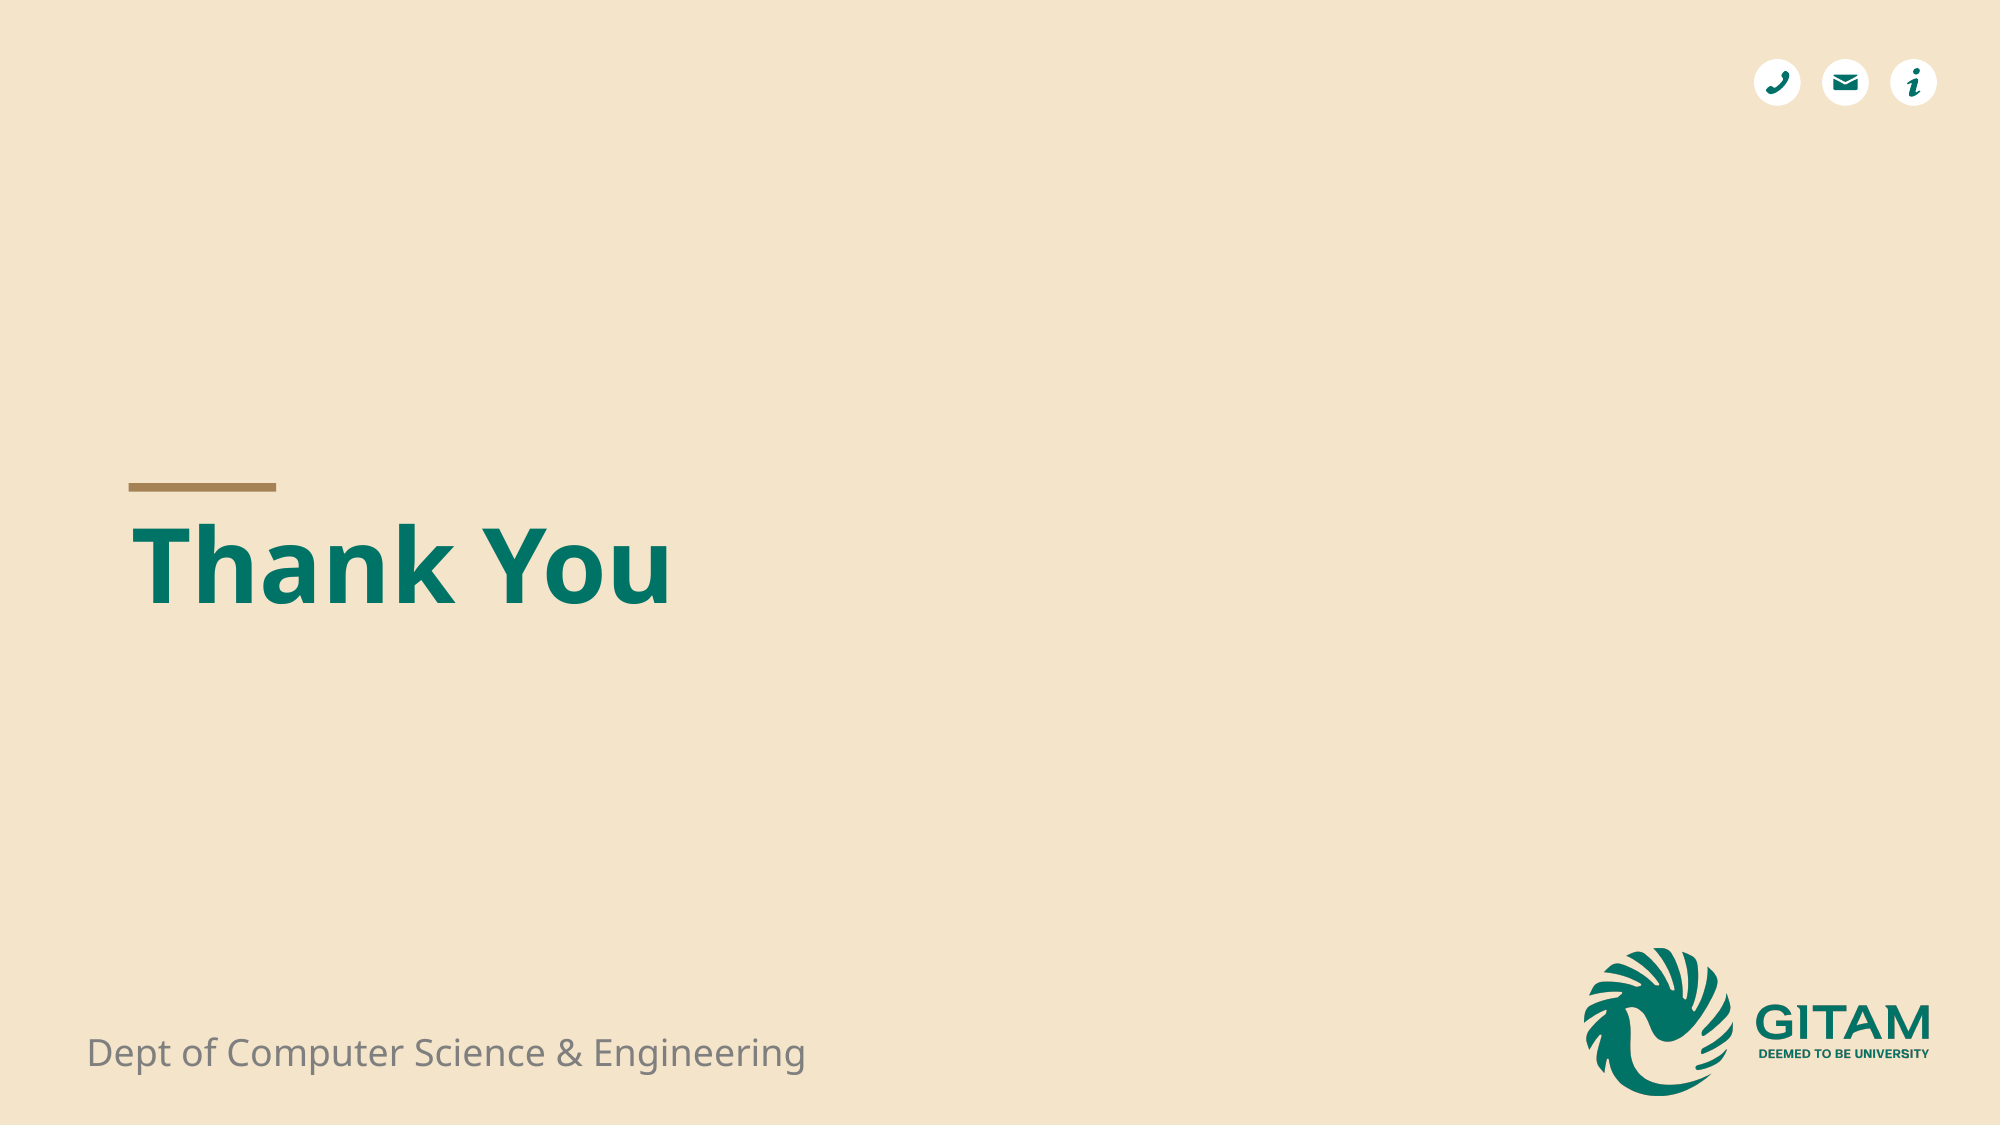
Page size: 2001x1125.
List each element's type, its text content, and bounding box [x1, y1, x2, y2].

text_box [1822, 59, 1869, 106]
text_box [1913, 67, 1920, 75]
text_box [1833, 74, 1858, 91]
picture [1584, 947, 1929, 1096]
text_box [1766, 71, 1790, 95]
text_box [1753, 59, 1801, 106]
text_box [1906, 78, 1921, 97]
text_box [128, 483, 277, 492]
text_box [1890, 59, 1937, 106]
text_box Thank You [116, 492, 889, 633]
text_box Dept of Computer Science & Engineering [71, 1021, 857, 1125]
